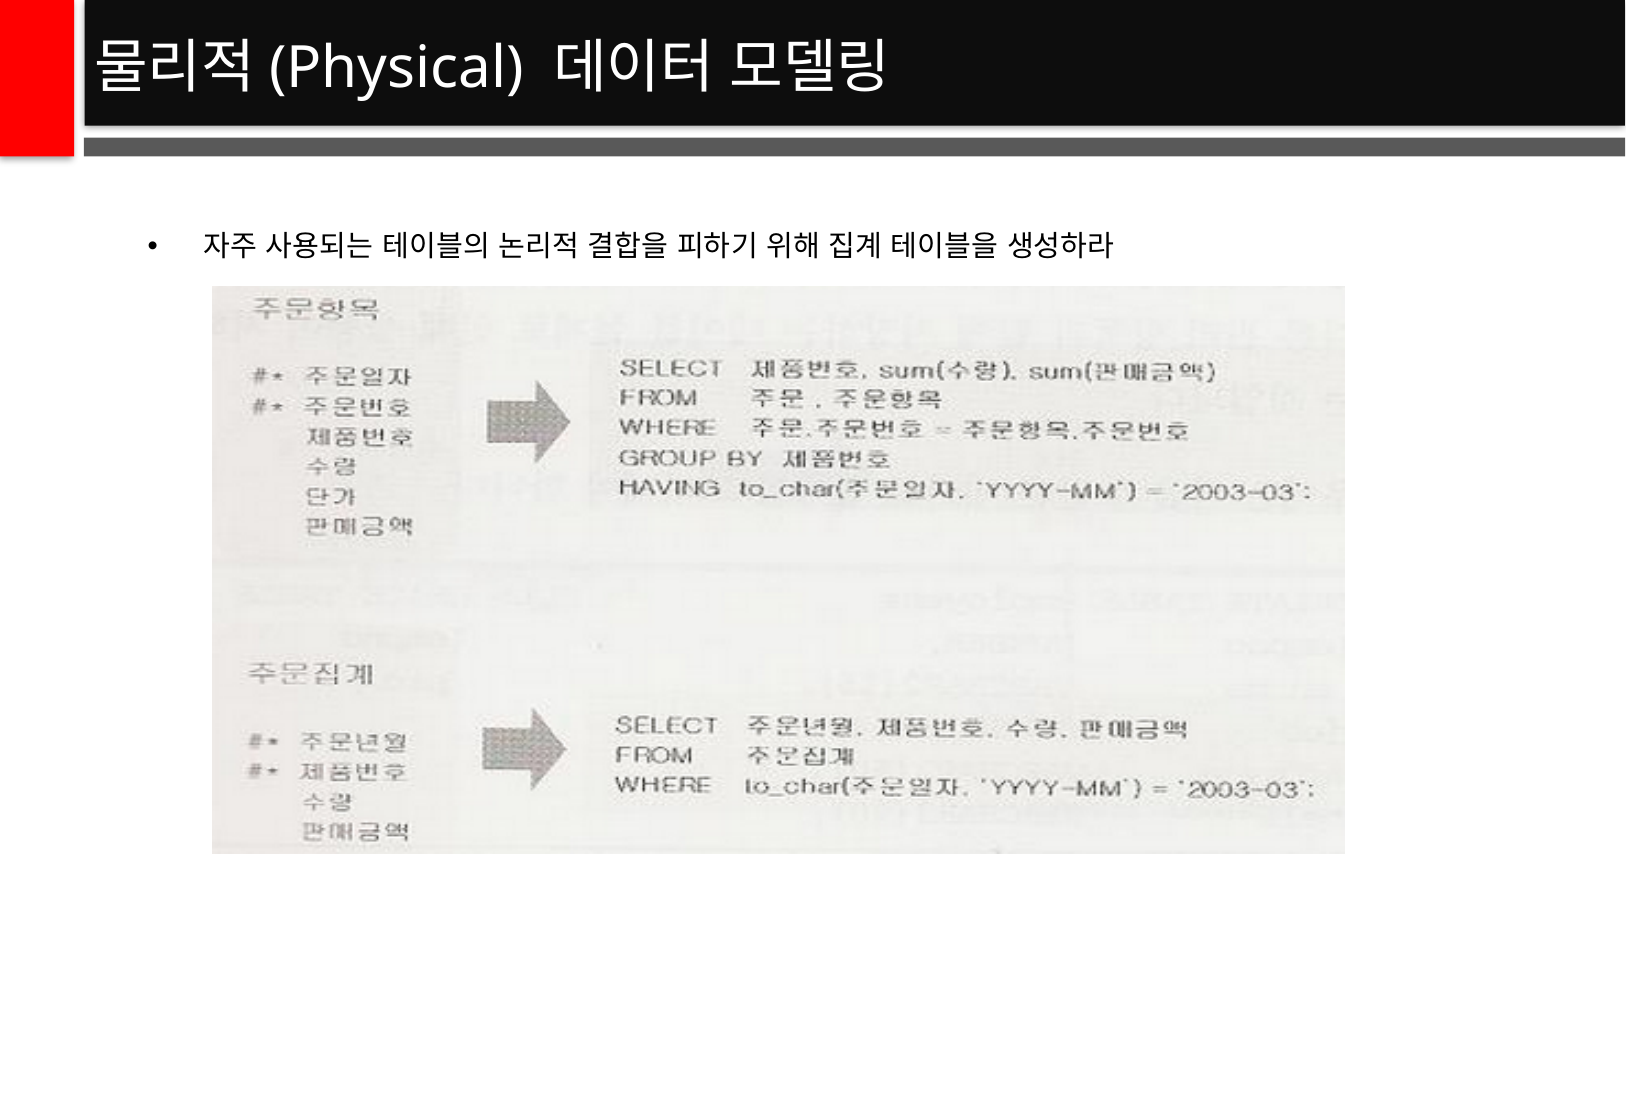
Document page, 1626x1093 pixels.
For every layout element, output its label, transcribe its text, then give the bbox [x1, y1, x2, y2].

title 물리적(Physical) 데이터 모델링 [79, 3, 1625, 126]
list 자주 사용되는 테이블의 논리적 결합을 피하기 위해 집계 테이블을 생성하라 [57, 179, 1568, 994]
picture [212, 286, 1345, 854]
